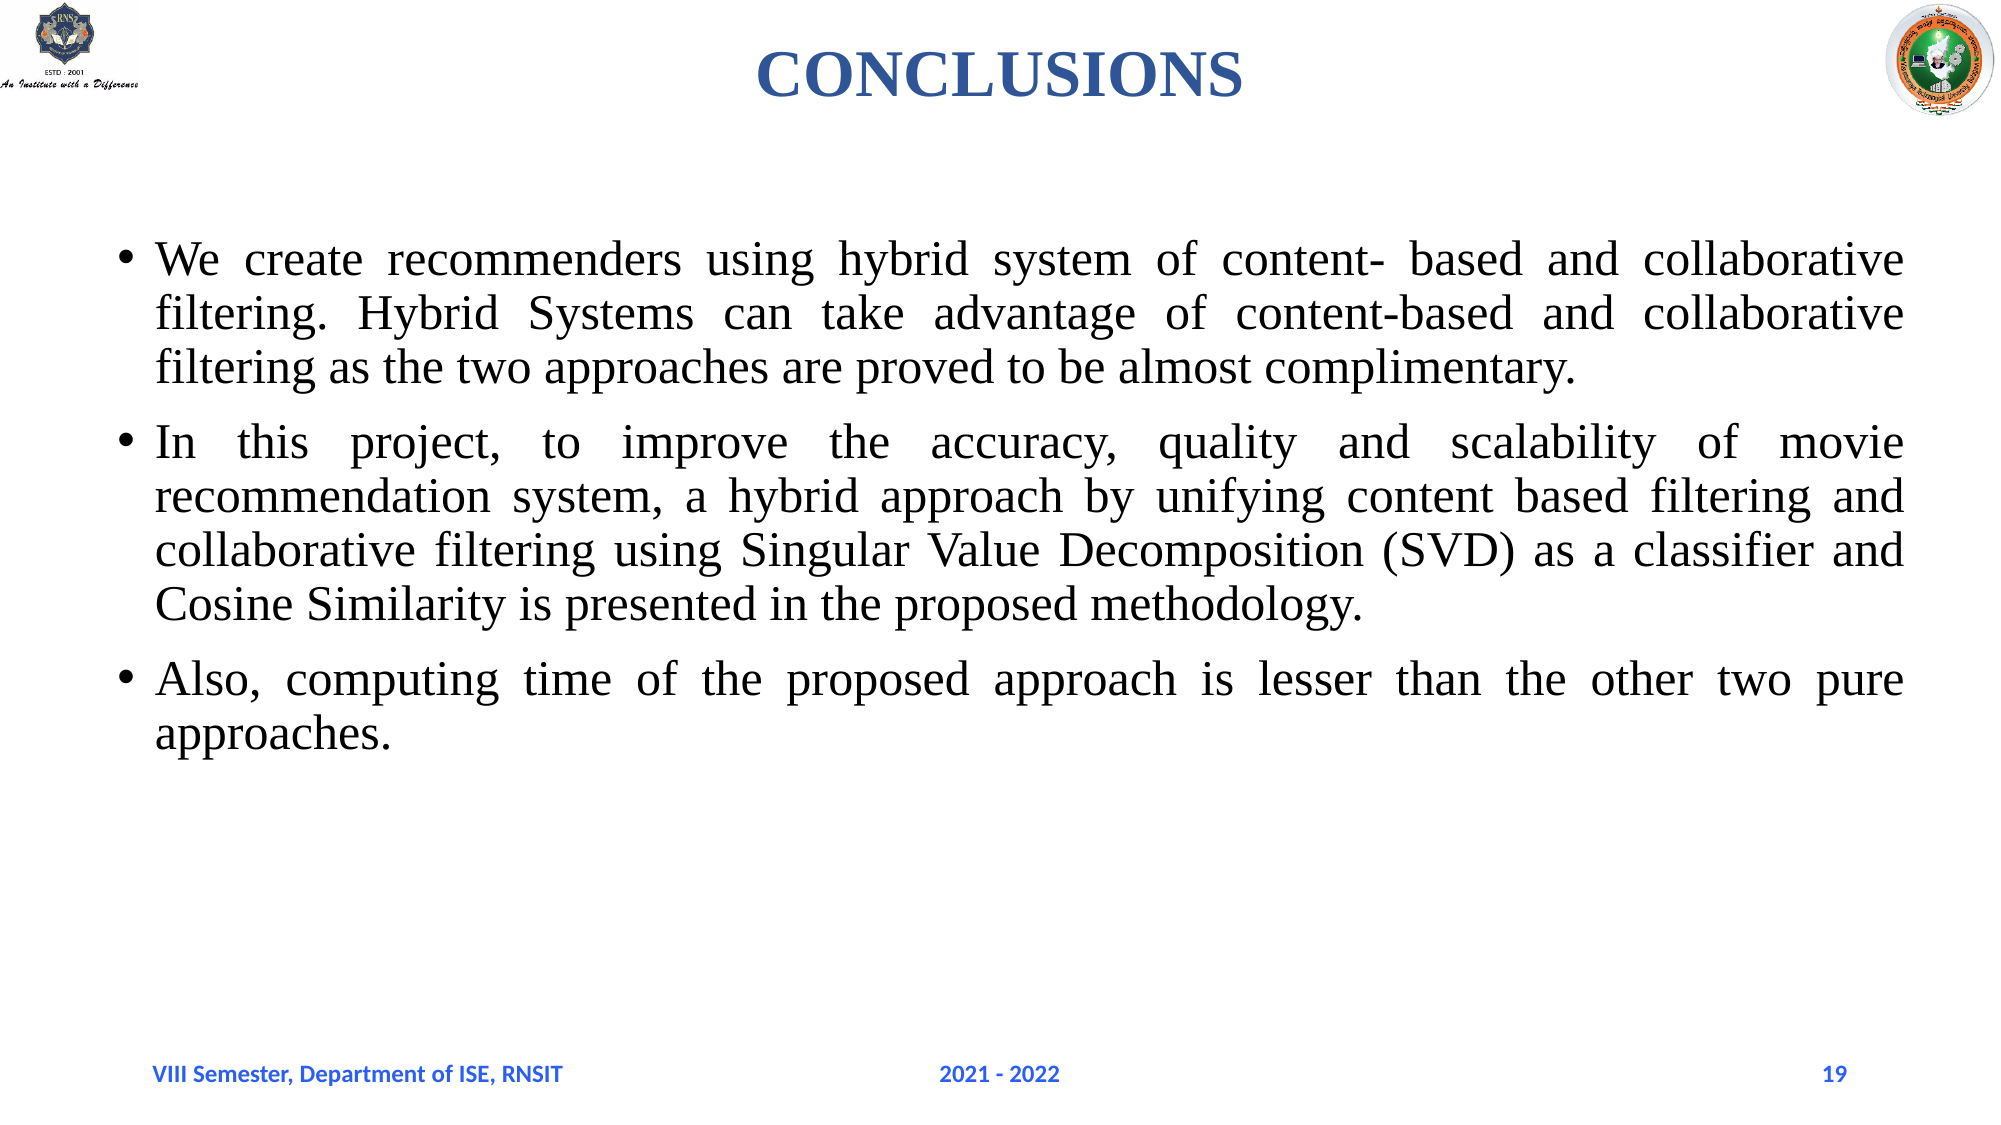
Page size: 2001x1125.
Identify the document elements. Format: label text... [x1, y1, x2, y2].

title CONCLUSIONS [387, 31, 1613, 149]
slide_number VIII Semester, Department of ISE, RNSIT [137, 1042, 662, 1103]
footer 2021 - 2022 [662, 1042, 1338, 1103]
picture [0, 0, 138, 90]
picture [1882, 2, 1997, 117]
list We create recommenders using hybrid system of content- based and collaborative filtering. Hybrid Systems can take advantage of content-based and collaborative filtering as the two approaches are proved to be almost complimentary. In this project, to improve the accuracy, quality and scalability of movie recommendation system, a hybrid approach by unifying content based filtering and collaborative filtering using Singular Value Decomposition (SVD) as a classifier and Cosine Similarity is presented in the proposed methodology. Also, computing time of the proposed approach is lesser than the other two pure approaches. [102, 224, 1922, 1024]
slide_number 19 [1412, 1042, 1863, 1103]
